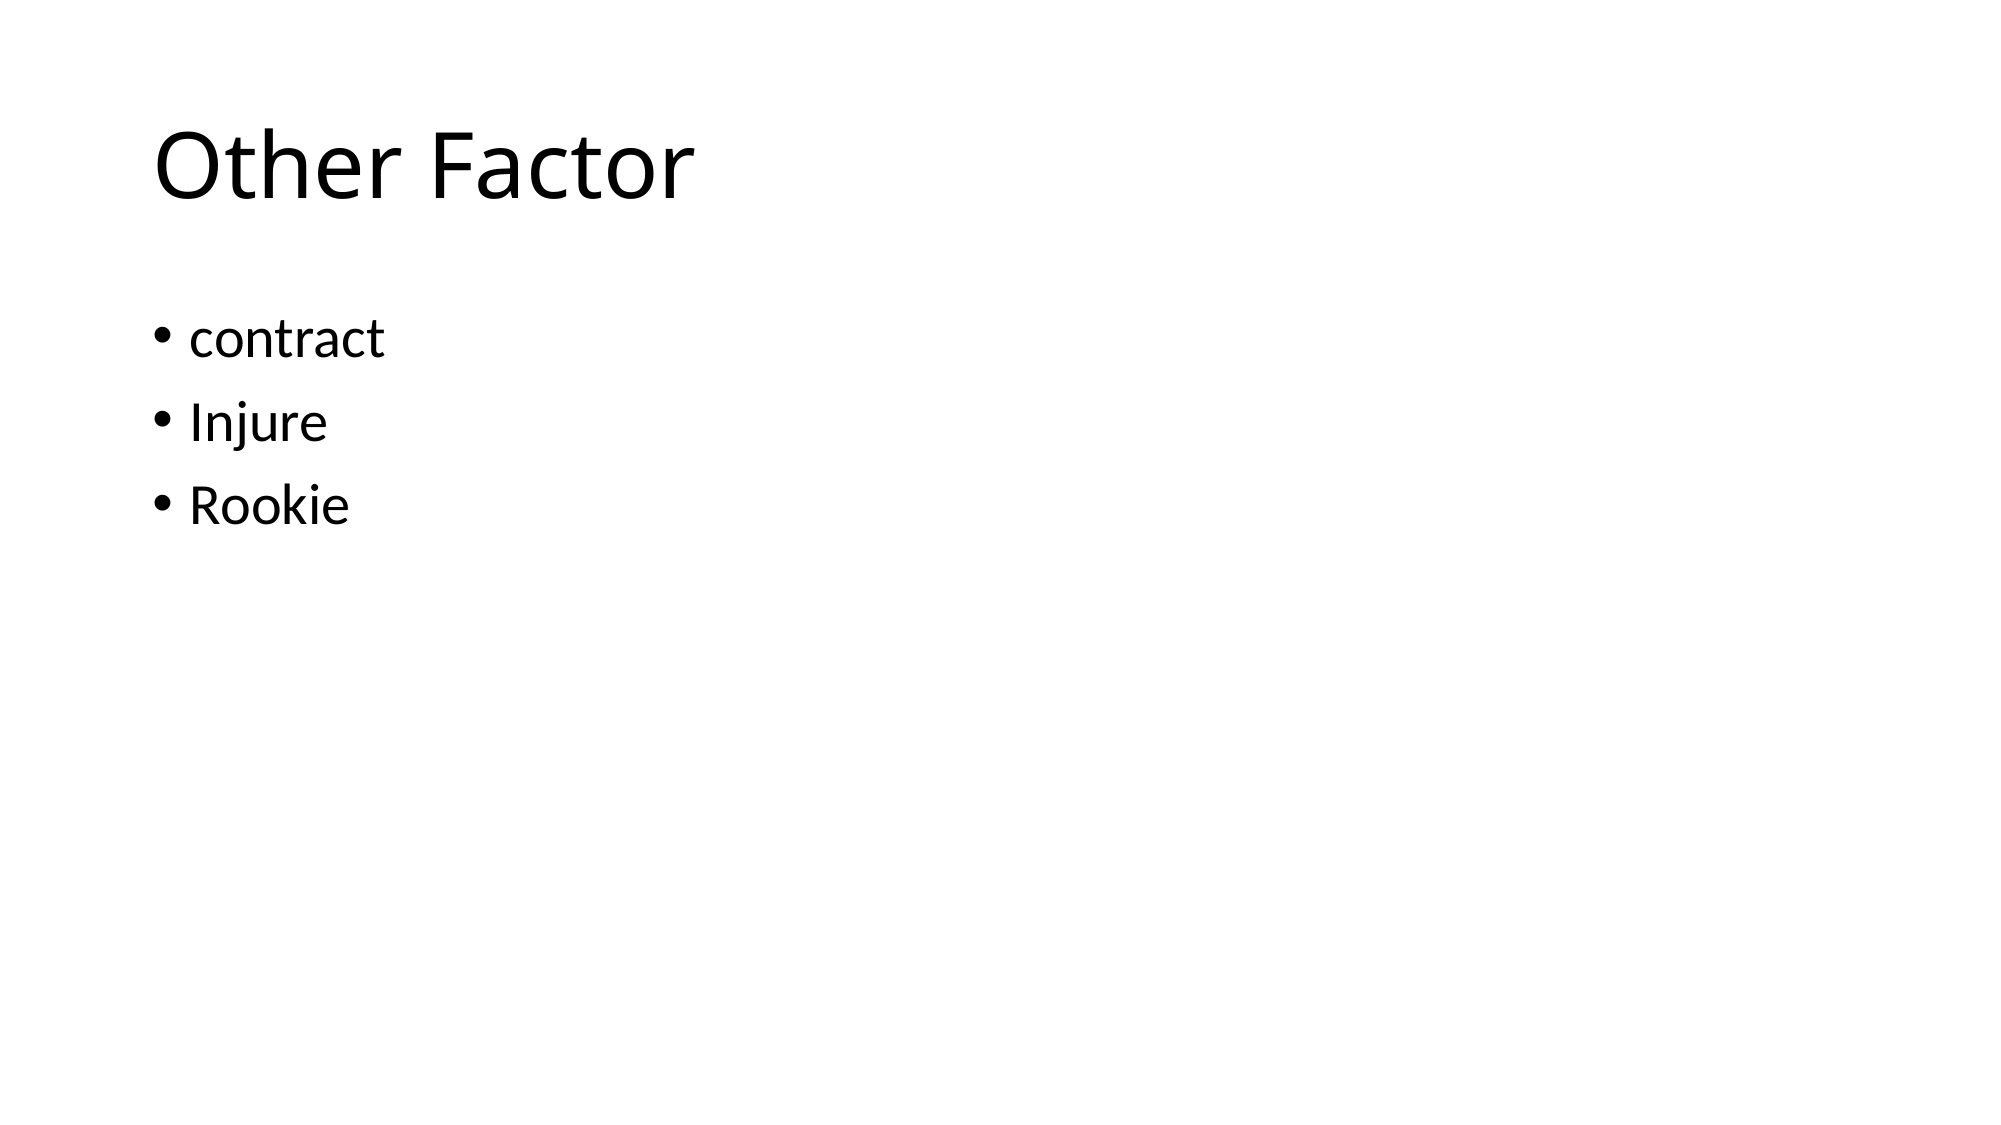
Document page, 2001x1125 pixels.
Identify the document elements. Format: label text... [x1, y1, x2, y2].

title Other Factor [137, 59, 1863, 278]
list contract Injure Rookie [137, 299, 1863, 1014]
